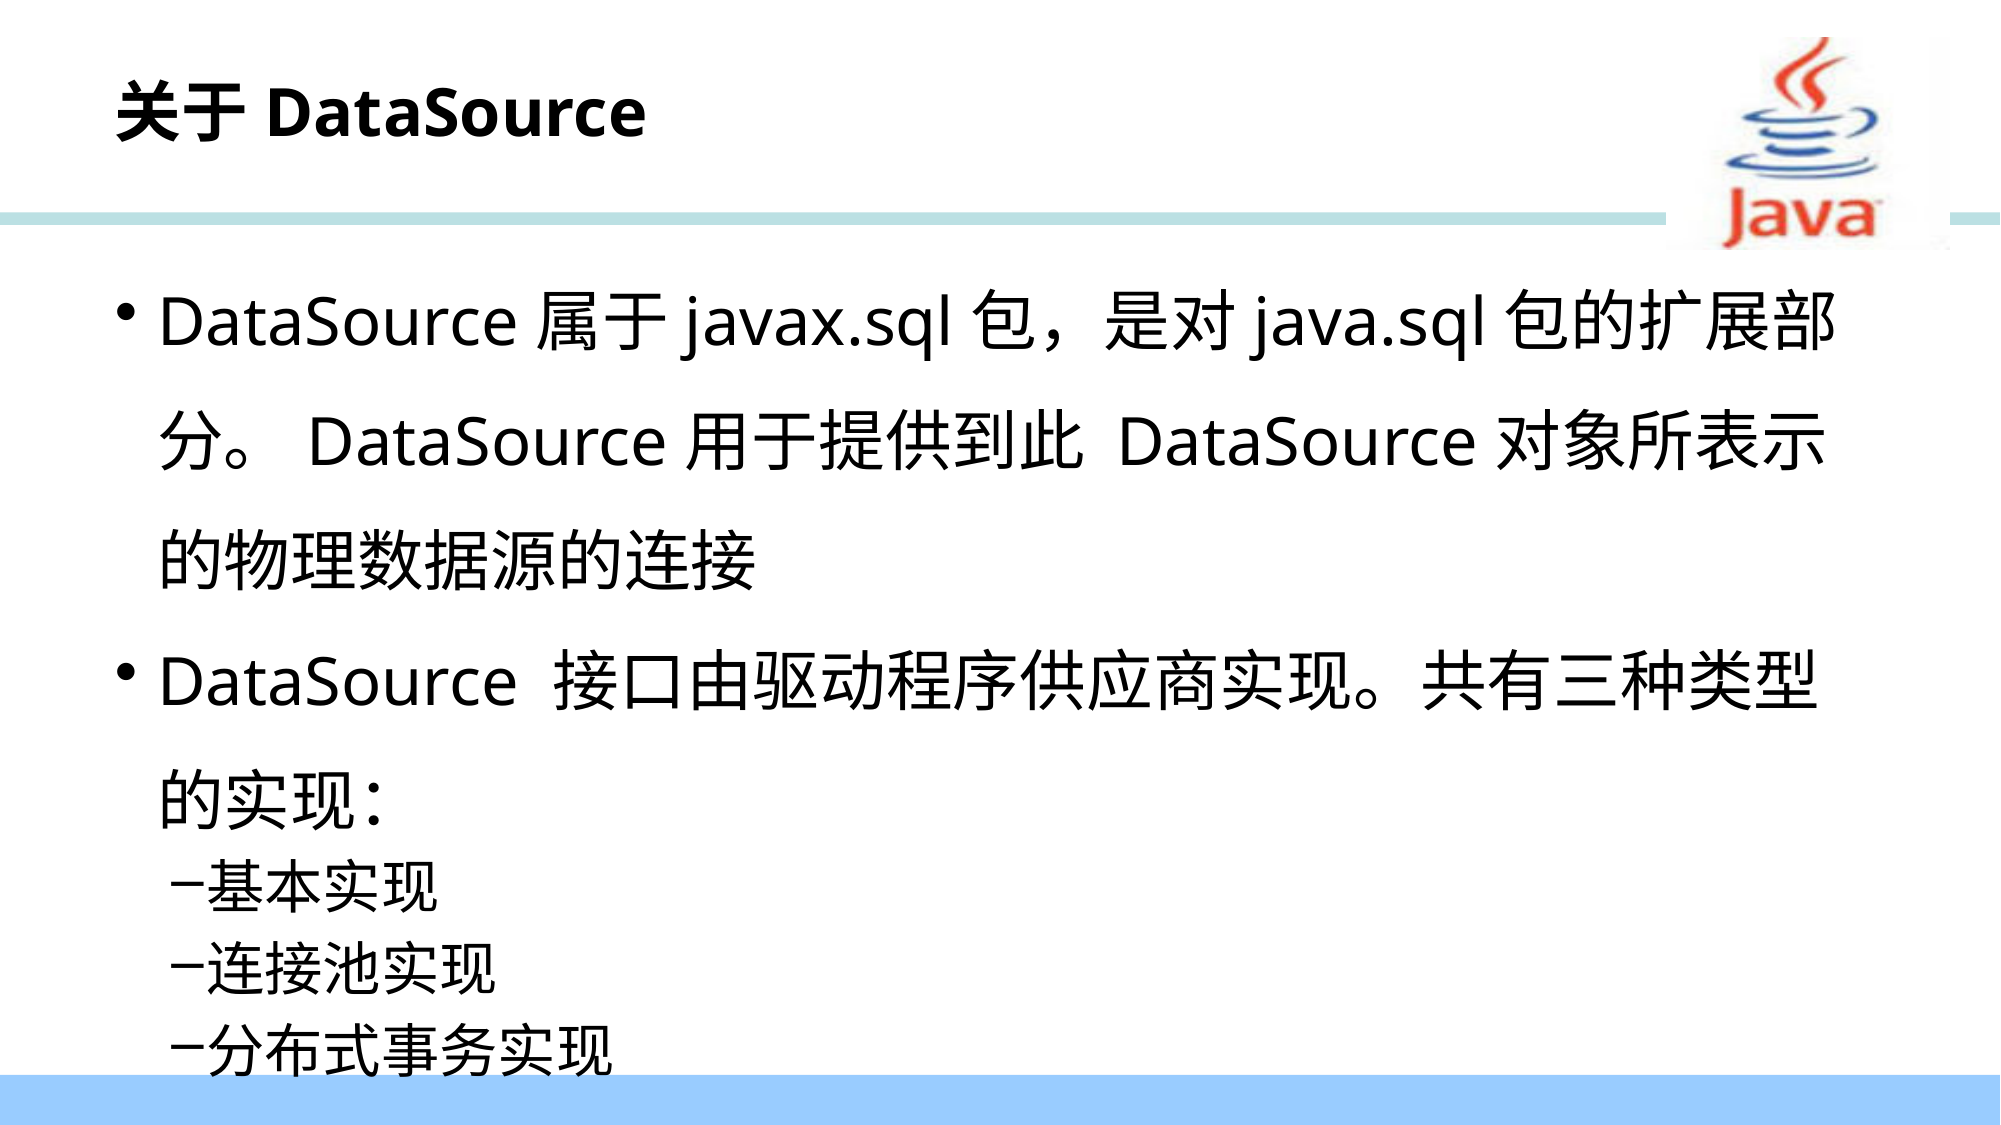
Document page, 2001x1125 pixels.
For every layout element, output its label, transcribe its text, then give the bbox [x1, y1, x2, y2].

title 关于DataSource [99, 45, 1700, 175]
picture [1666, 37, 1950, 250]
list DataSource属于javax.sql包，是对java.sql包的扩展部分。DataSource用于提供到此 DataSource对象所表示的物理数据源的连接 DataSource 接口由驱动程序供应商实现。共有三种类型的实现： 基本实现 连接池实现 分布式事务实现 [99, 231, 1900, 975]
